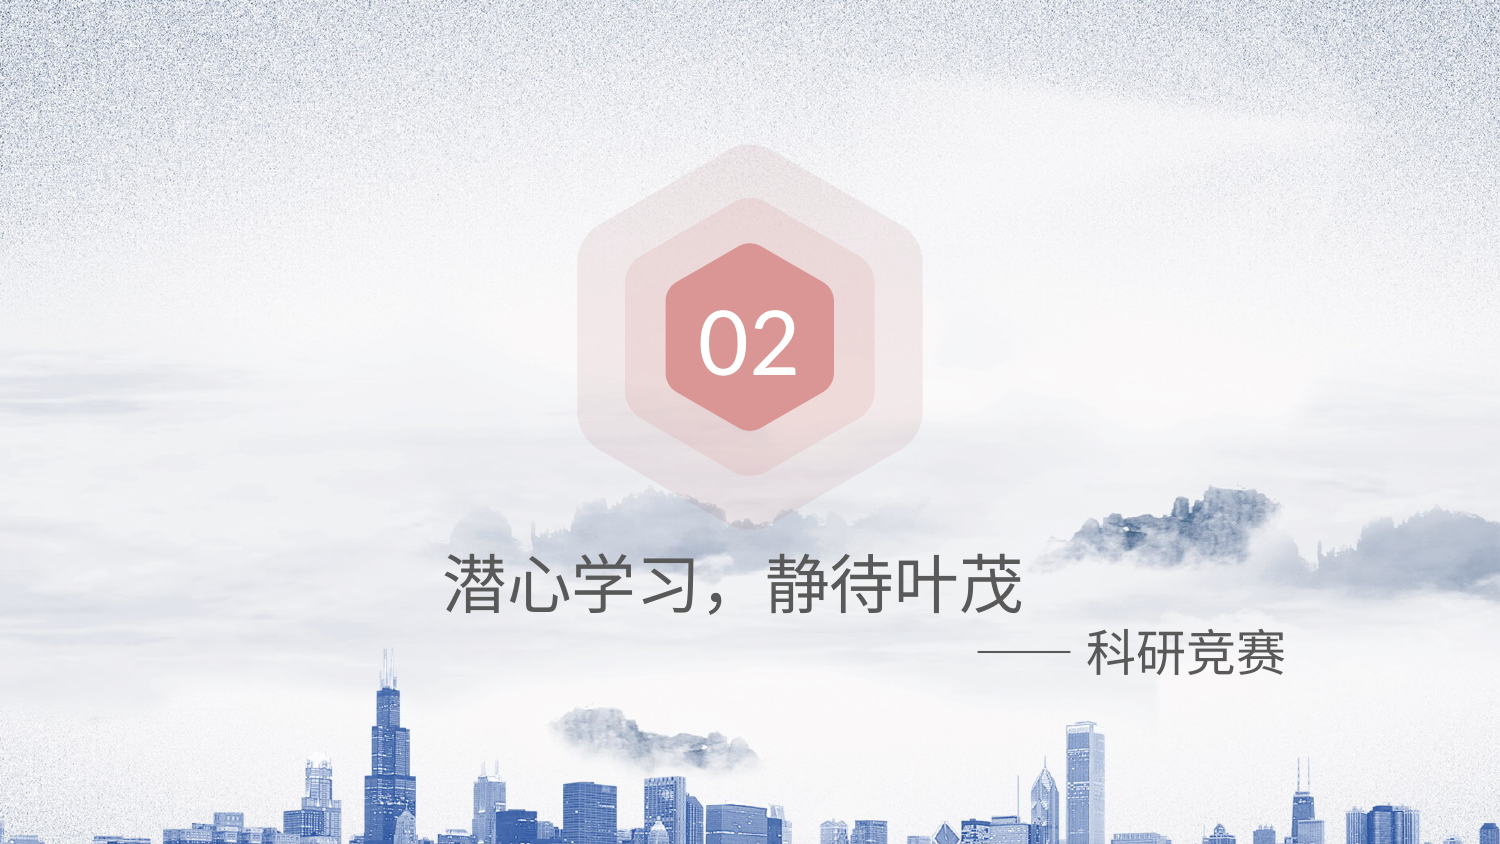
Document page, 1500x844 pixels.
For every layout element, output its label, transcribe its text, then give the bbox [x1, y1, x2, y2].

text_box ——科研竞赛 [974, 621, 1412, 682]
text_box [664, 242, 835, 432]
picture [0, 0, 1500, 844]
text_box 潜心学习，静待叶茂 [442, 543, 1111, 622]
text_box 02 [677, 296, 822, 375]
text_box [576, 143, 924, 531]
text_box [624, 197, 876, 478]
